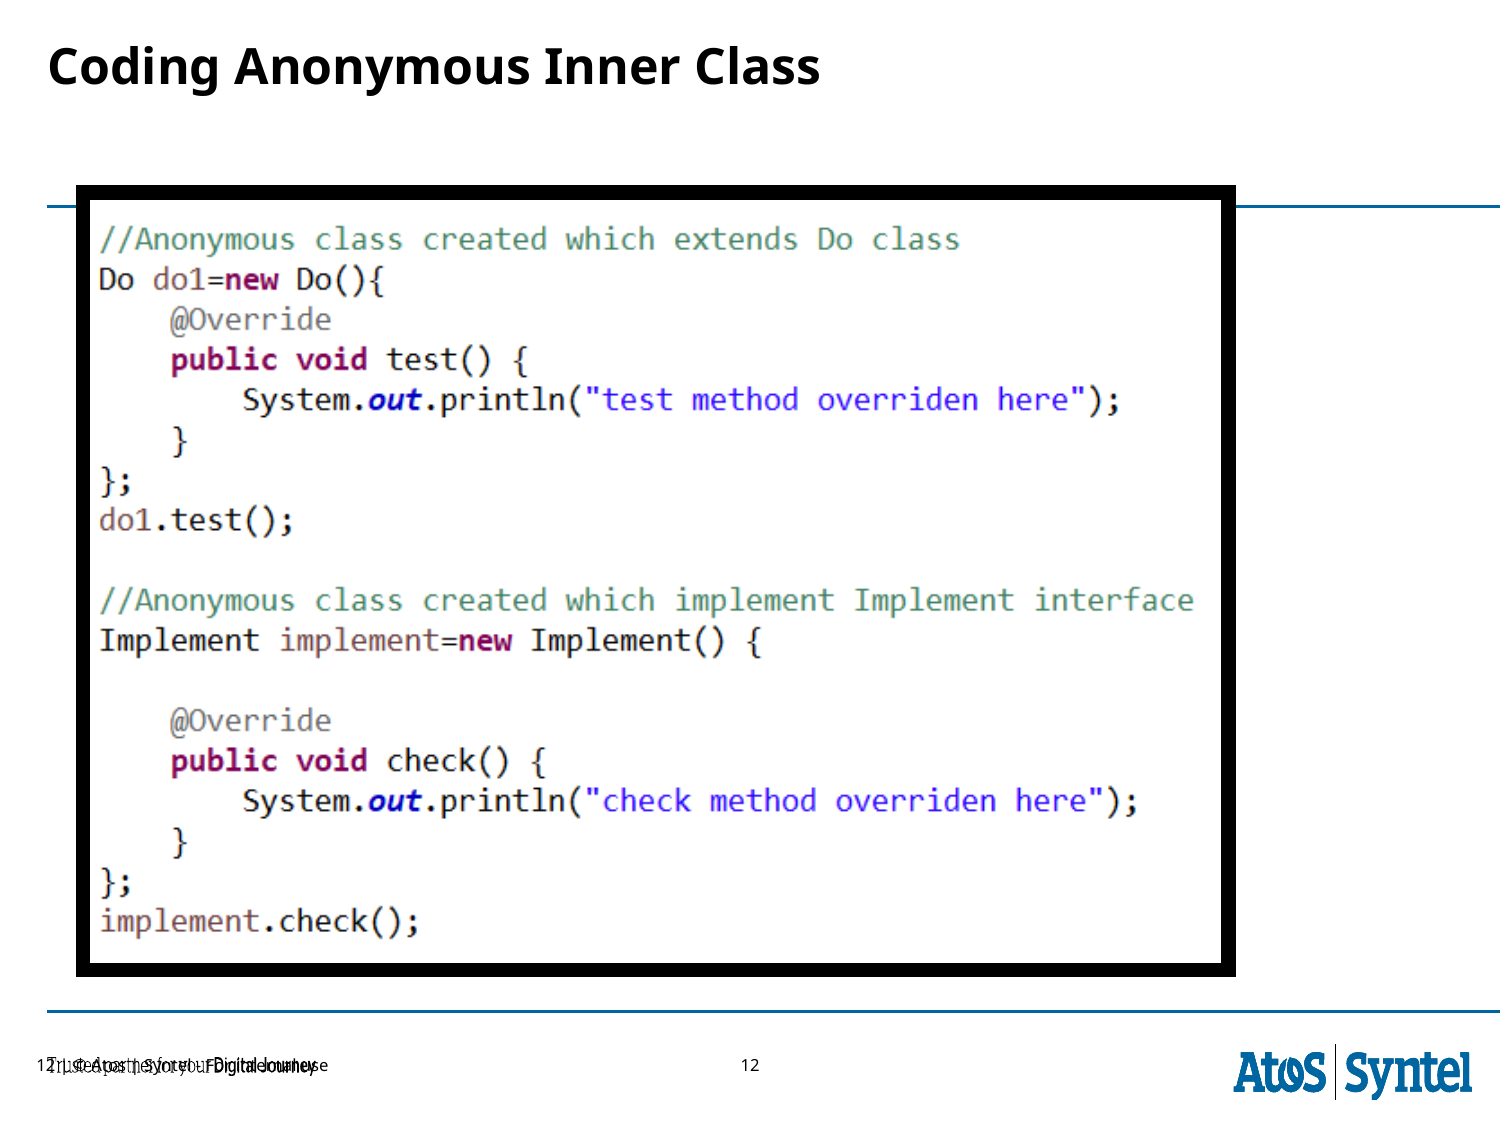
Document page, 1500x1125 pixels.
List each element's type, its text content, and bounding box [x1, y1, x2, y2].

title Coding Anonymous Inner Class [47, 26, 1471, 185]
picture [90, 199, 1222, 963]
